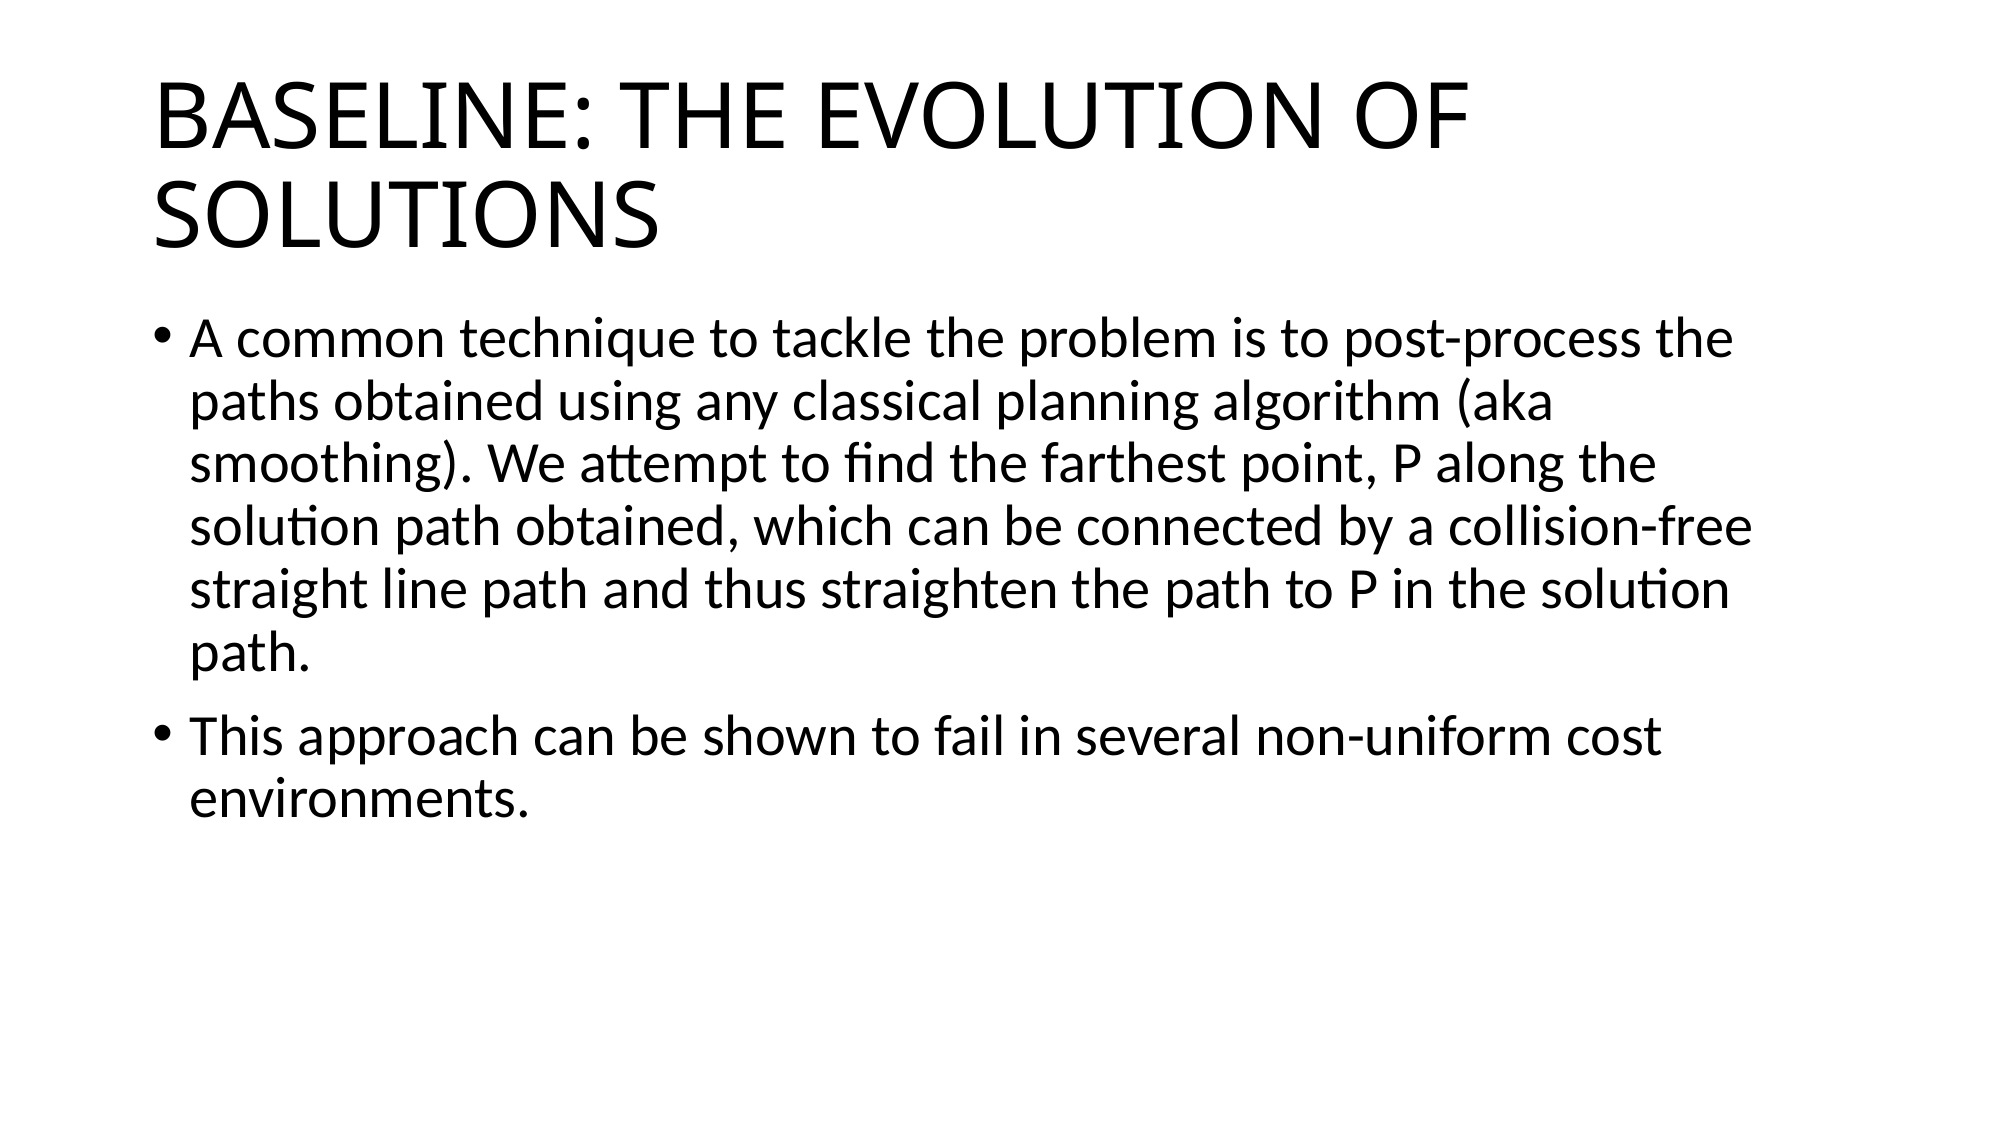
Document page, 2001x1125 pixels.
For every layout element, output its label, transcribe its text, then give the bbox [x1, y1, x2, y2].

list A common technique to tackle the problem is to post-process the paths obtained using any classical planning algorithm (aka smoothing). We attempt to find the farthest point, P along the solution path obtained, which can be connected by a collision-free straight line path and thus straighten the path to P in the solution path. This approach can be shown to fail in several non-uniform cost environments. [137, 299, 1863, 944]
title BASELINE: THE EVOLUTION OF SOLUTIONS [137, 59, 1863, 278]
